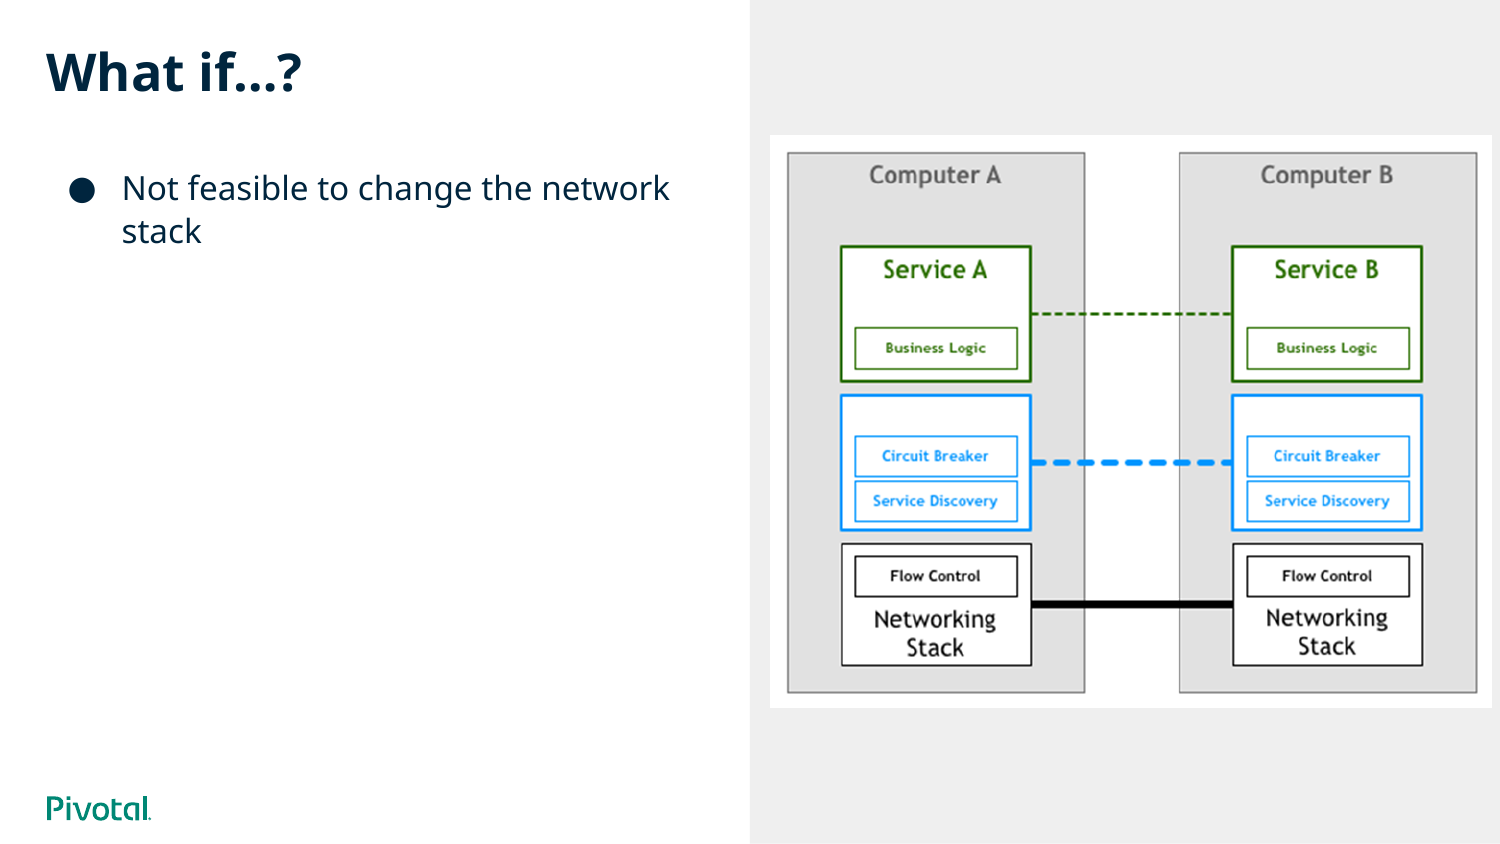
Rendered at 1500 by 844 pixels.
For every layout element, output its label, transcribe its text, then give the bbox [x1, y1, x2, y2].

title What if…? [31, 24, 734, 90]
list Not feasible to change the network stack [31, 147, 730, 767]
picture [770, 135, 1492, 709]
